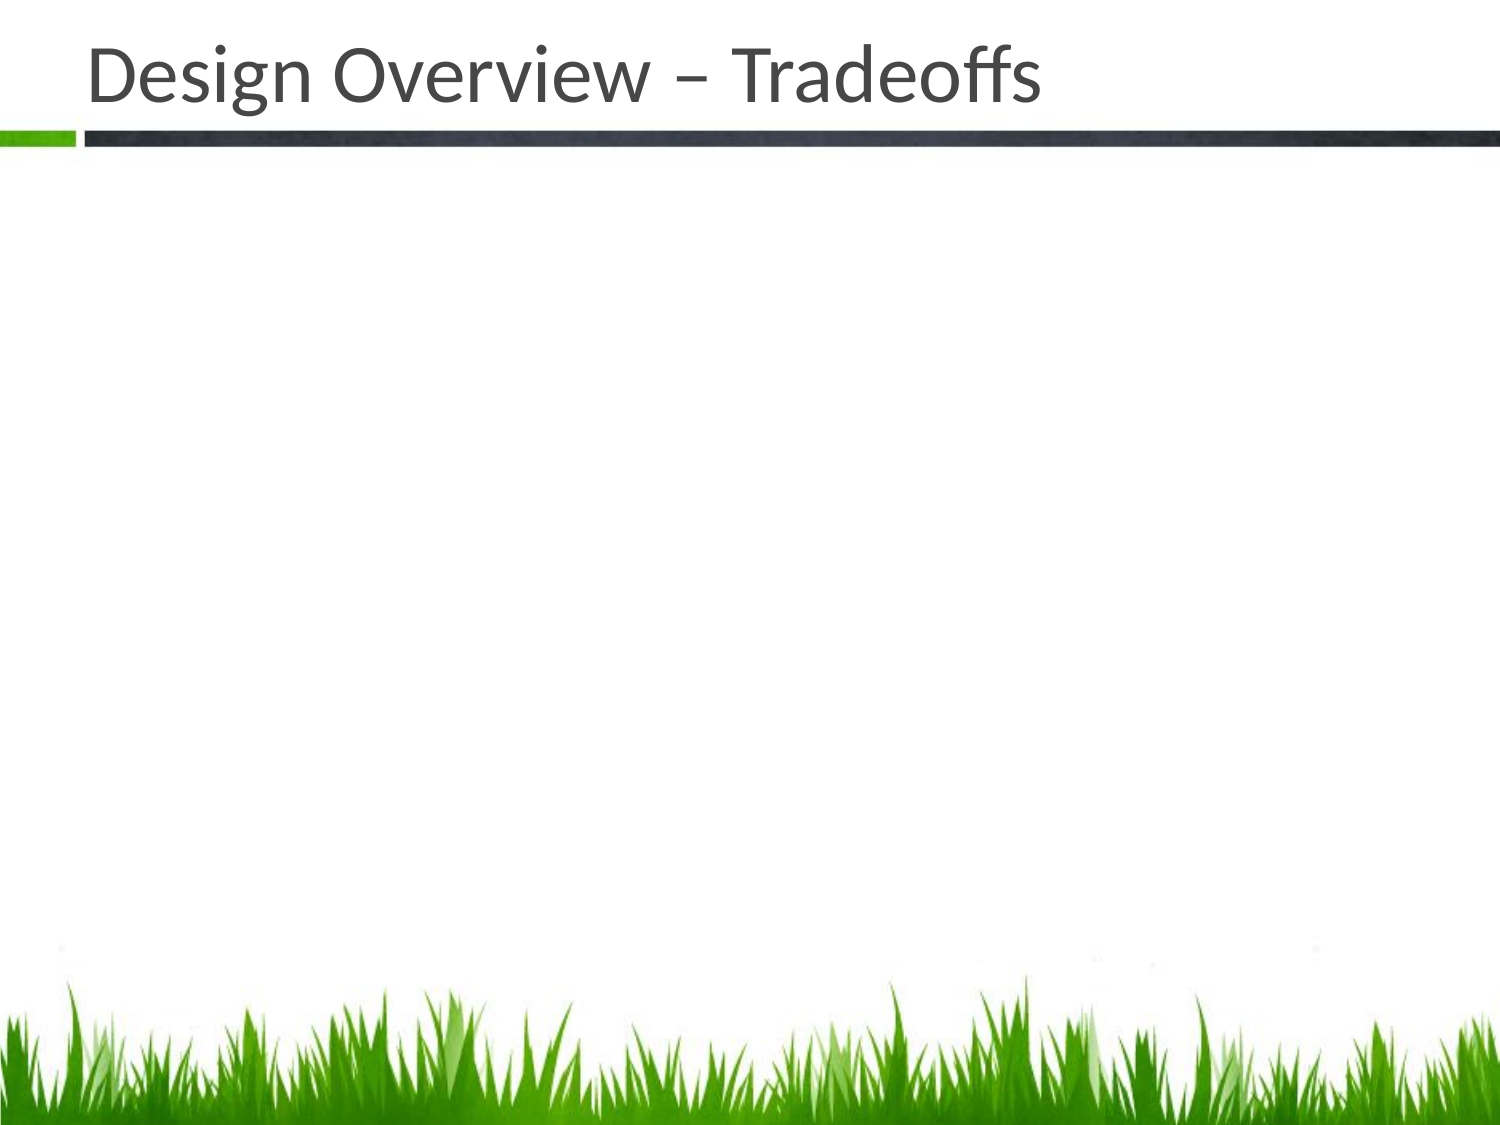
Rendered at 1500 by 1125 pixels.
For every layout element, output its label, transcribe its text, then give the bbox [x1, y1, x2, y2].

title Design Overview – Tradeoffs [71, 12, 1450, 125]
picture [0, 0, 1500, 1125]
